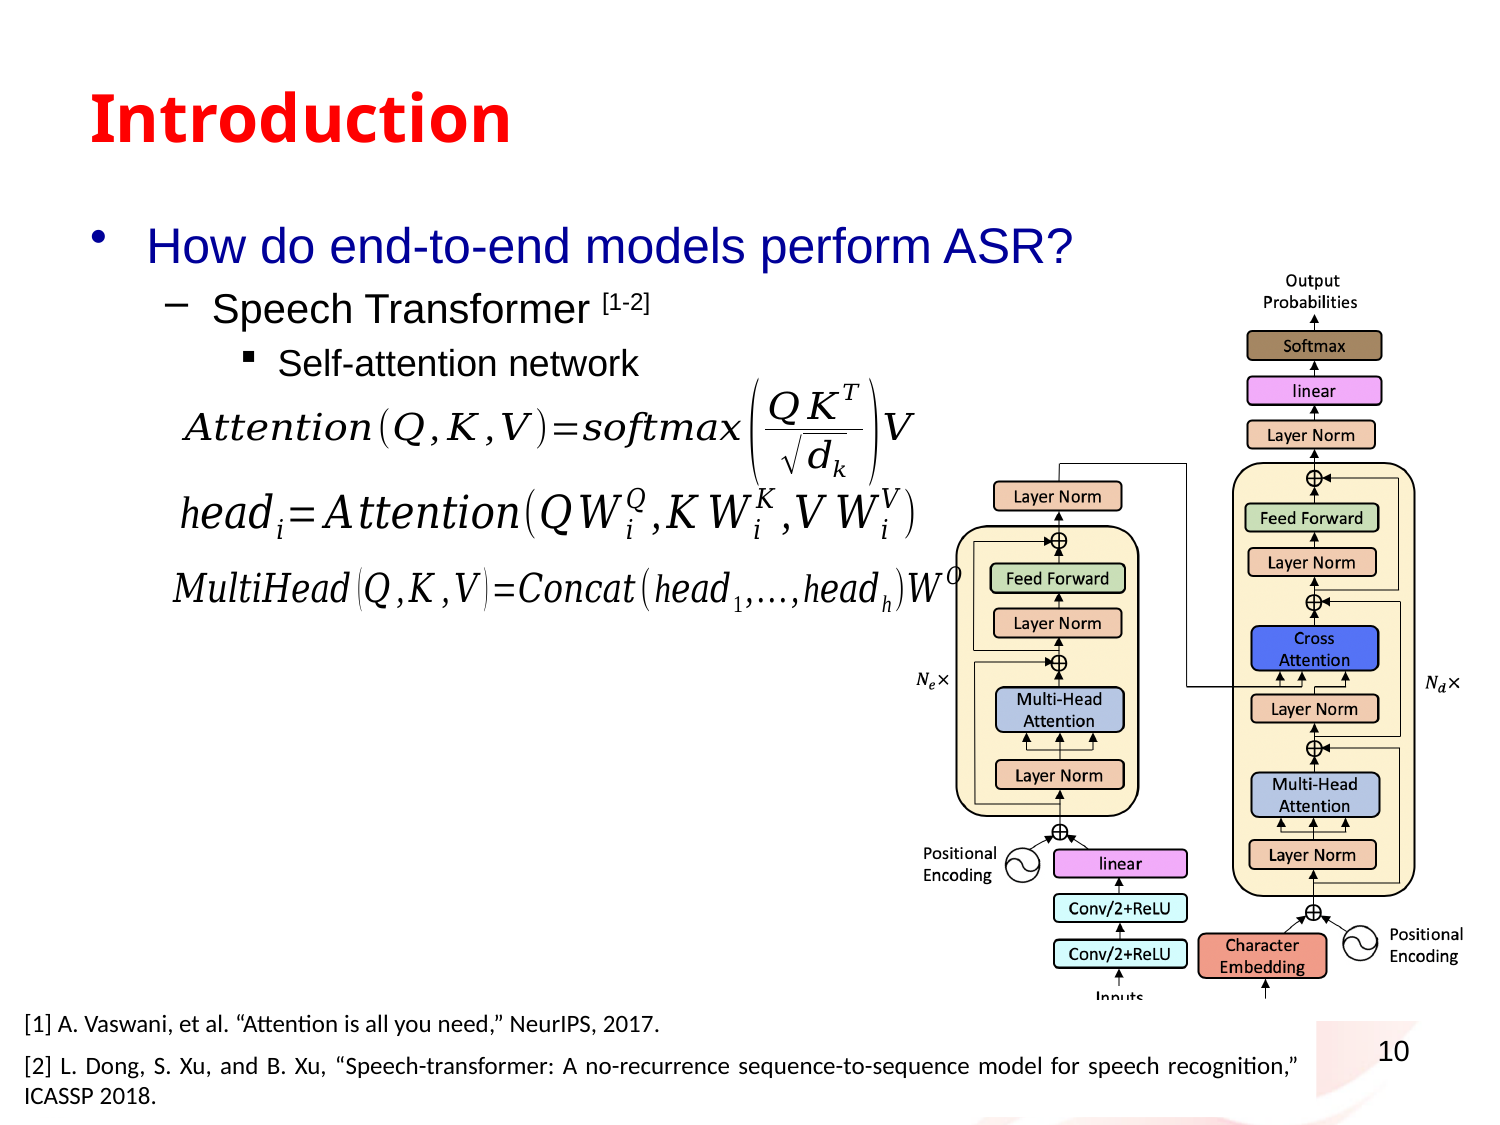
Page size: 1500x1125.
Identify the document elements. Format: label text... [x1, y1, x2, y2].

list How do end-to-end models perform ASR? Speech Transformer [1-2] Self-attention network [74, 205, 1500, 981]
text_box [1] A. Vaswani, et al. “Attention is all you need,” NeurIPS, 2017. [2] L. Dong, S. Xu, and B. Xu, “Speech-transformer: A no-recurrence sequence-to-sequence model for speech recognition,” ICASSP 2018. [0, 1000, 1317, 1118]
picture [0, 1, 1497, 1125]
title Introduction [74, 46, 1426, 185]
slide_number 10 [1317, 1029, 1426, 1103]
